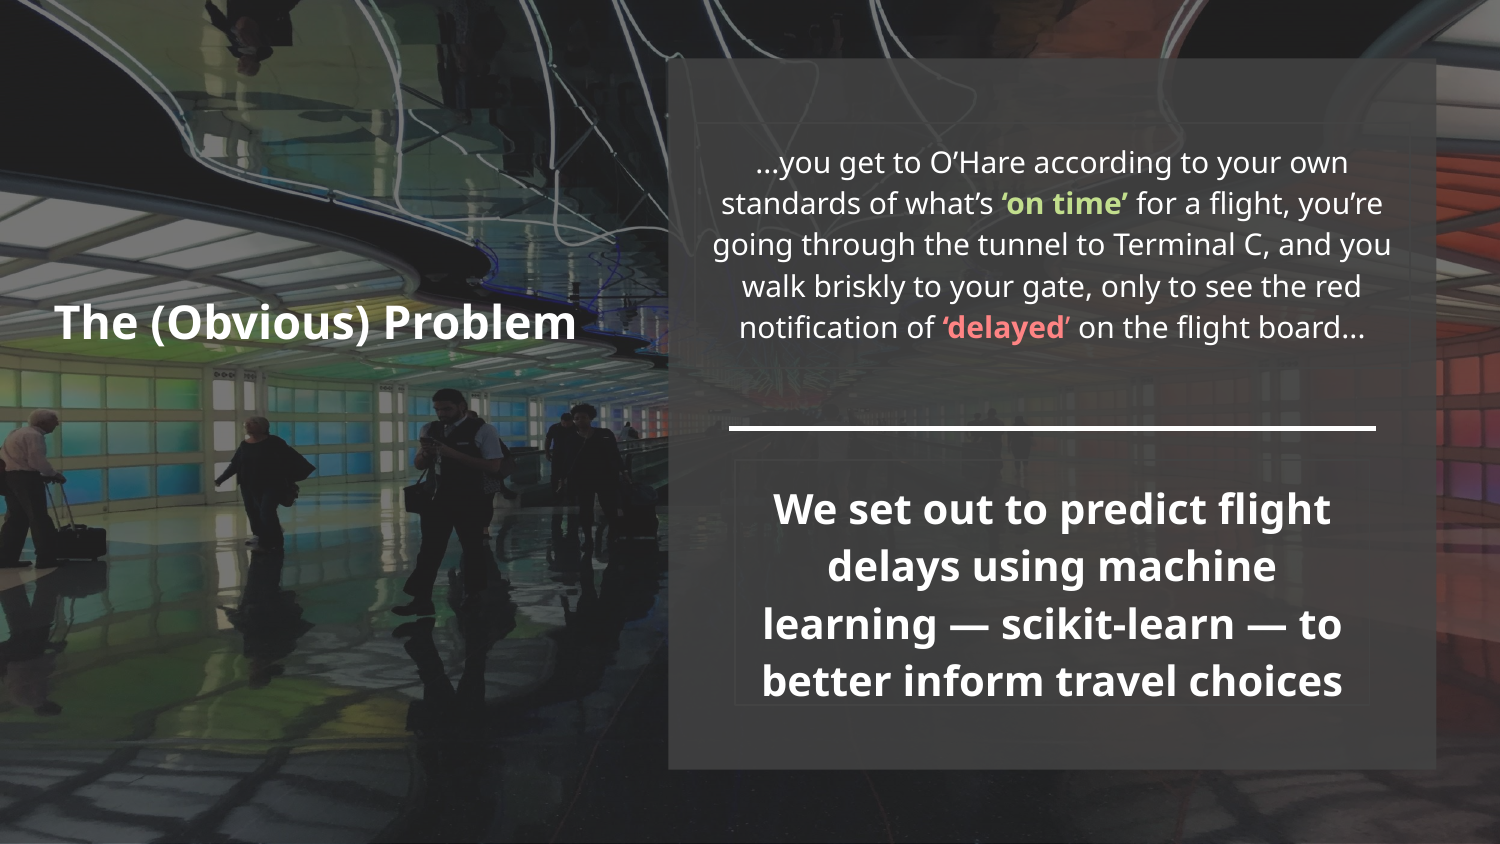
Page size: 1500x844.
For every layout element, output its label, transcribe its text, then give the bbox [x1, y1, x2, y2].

list We set out to predict flight delays using machine learning — scikit-learn — to better inform travel choices [735, 460, 1370, 706]
text_box [668, 58, 1437, 274]
text_box [0, 0, 1500, 844]
list ...you get to O’Hare according to your own standards of what’s ‘on time’ for a flight, you’re going through the tunnel to Terminal C, and you walk briskly to your gate, only to see the red notification of ‘delayed’ on the flight board... [694, 122, 1410, 368]
text_box [668, 369, 1437, 770]
title The (Obvious) Problem [38, 274, 1437, 369]
